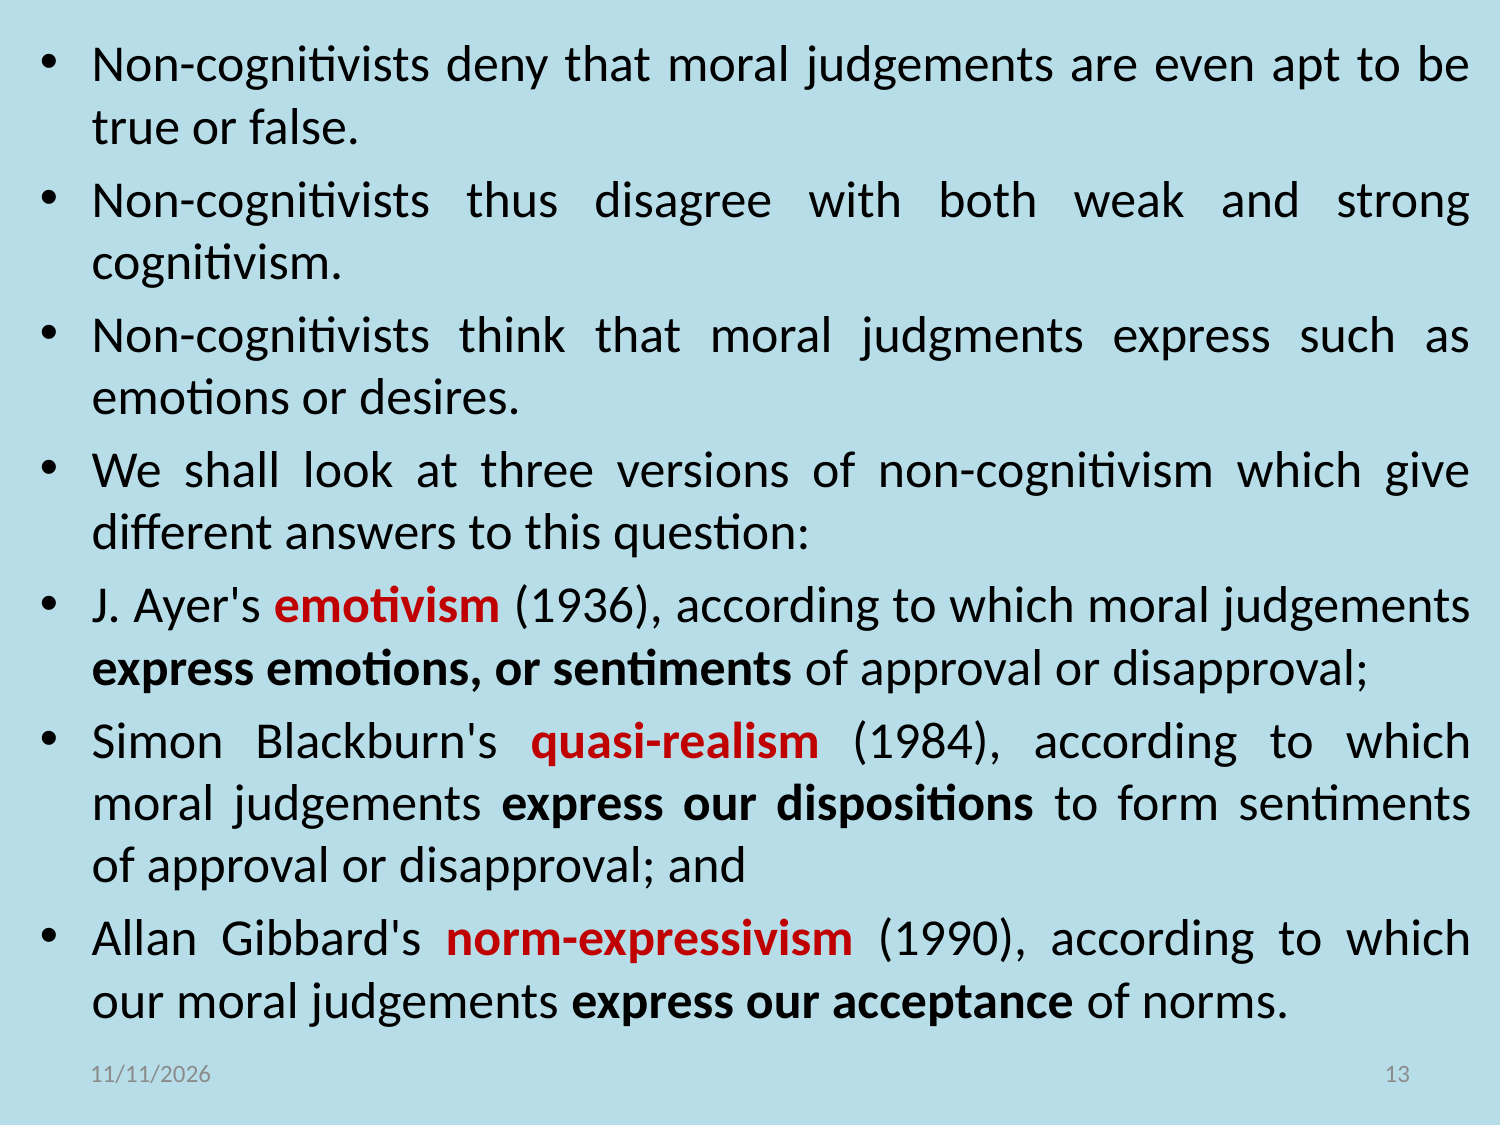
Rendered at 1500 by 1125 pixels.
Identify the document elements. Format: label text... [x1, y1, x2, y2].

slide_number 13 [1074, 1042, 1425, 1103]
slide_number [75, 1042, 425, 1103]
list Non-cognitivists deny that moral judgements are even apt to be true or false. Non-cognitivists thus disagree with both weak and strong cognitivism. Non-cognitivists think that moral judgments express such as emotions or desires. We shall look at three versions of non-cognitivism which give different answers to this question: J. Ayer's emotivism (1936), according to which moral judgements express emotions, or sentiments of approval or disapproval; Simon Blackburn's quasi-realism (1984), according to which moral judgements express our dispositions to form sentiments of approval or disapproval; and Allan Gibbard's norm-expressivism (1990), according to which our moral judgements express our acceptance of norms. [24, 22, 1488, 1103]
